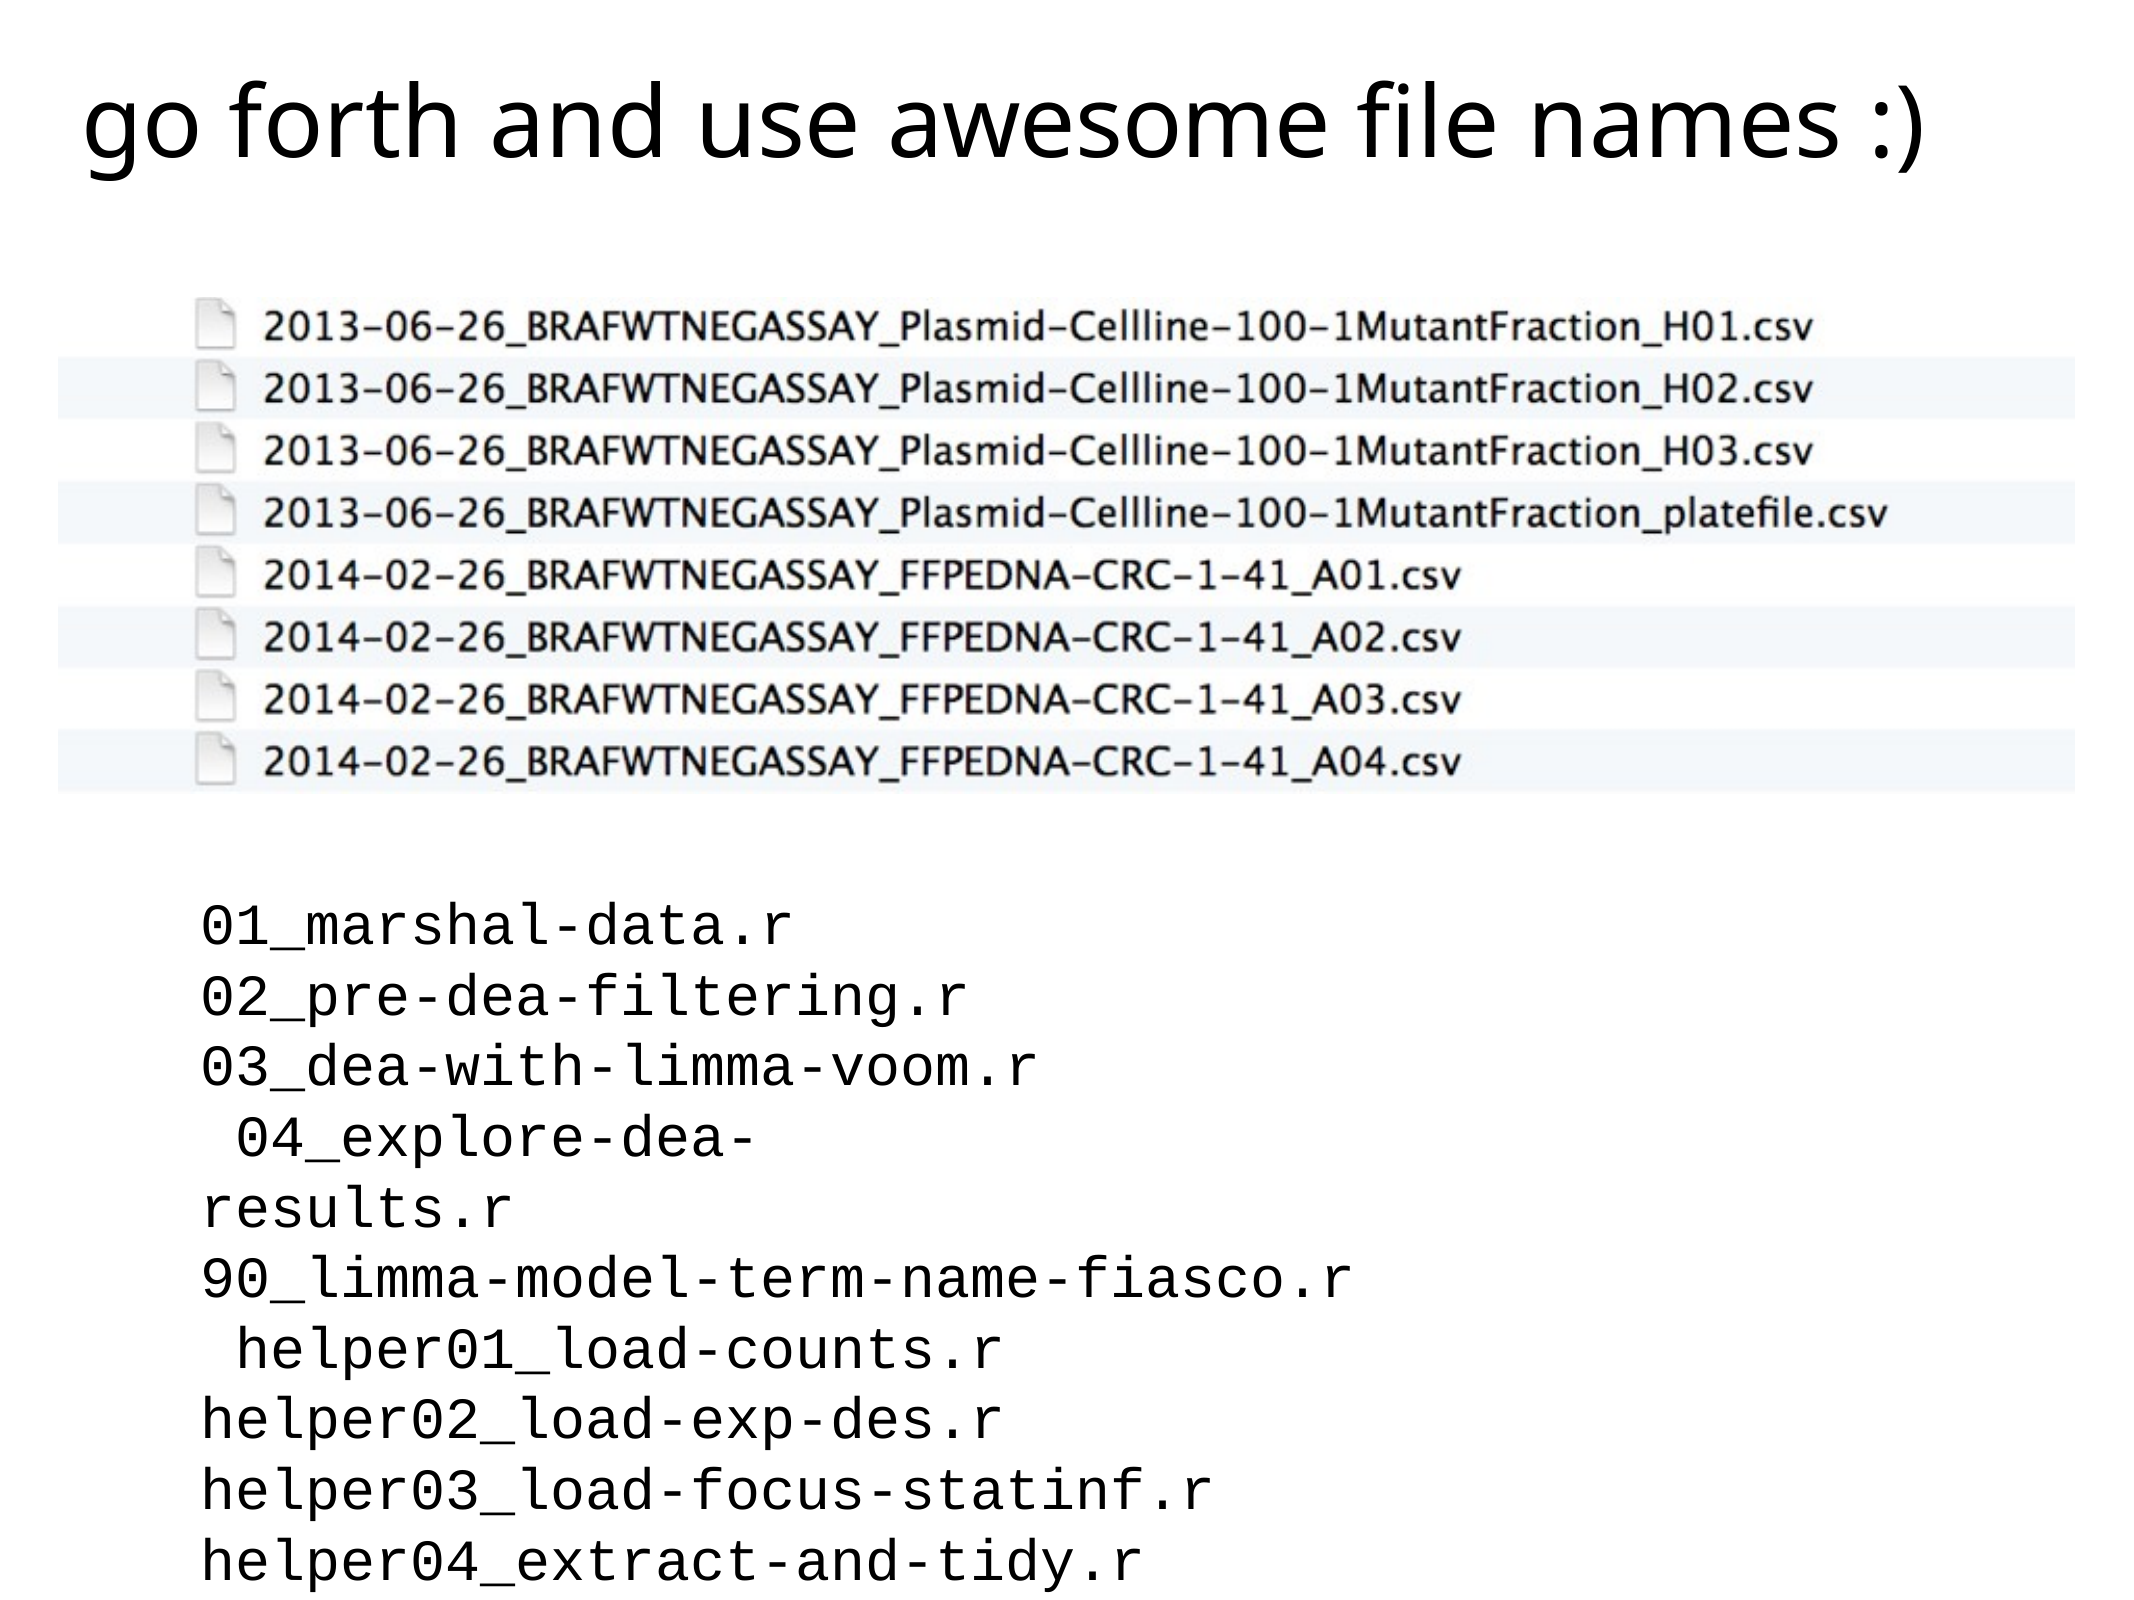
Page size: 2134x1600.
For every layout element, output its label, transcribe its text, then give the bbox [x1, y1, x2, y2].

text_box 01_marshal-data.r 02_pre-dea-filtering.r 03_dea-with-limma-voom.r 04_explore-dea-results.r 90_limma-model-term-name-fiasco.r helper01_load-counts.r helper02_load-exp-des.r helper03_load-focus-statinf.r helper04_extract-and-tidy.r [197, 884, 1358, 1592]
picture [58, 297, 2076, 794]
title go forth and use awesome file names :) [79, 55, 2134, 325]
